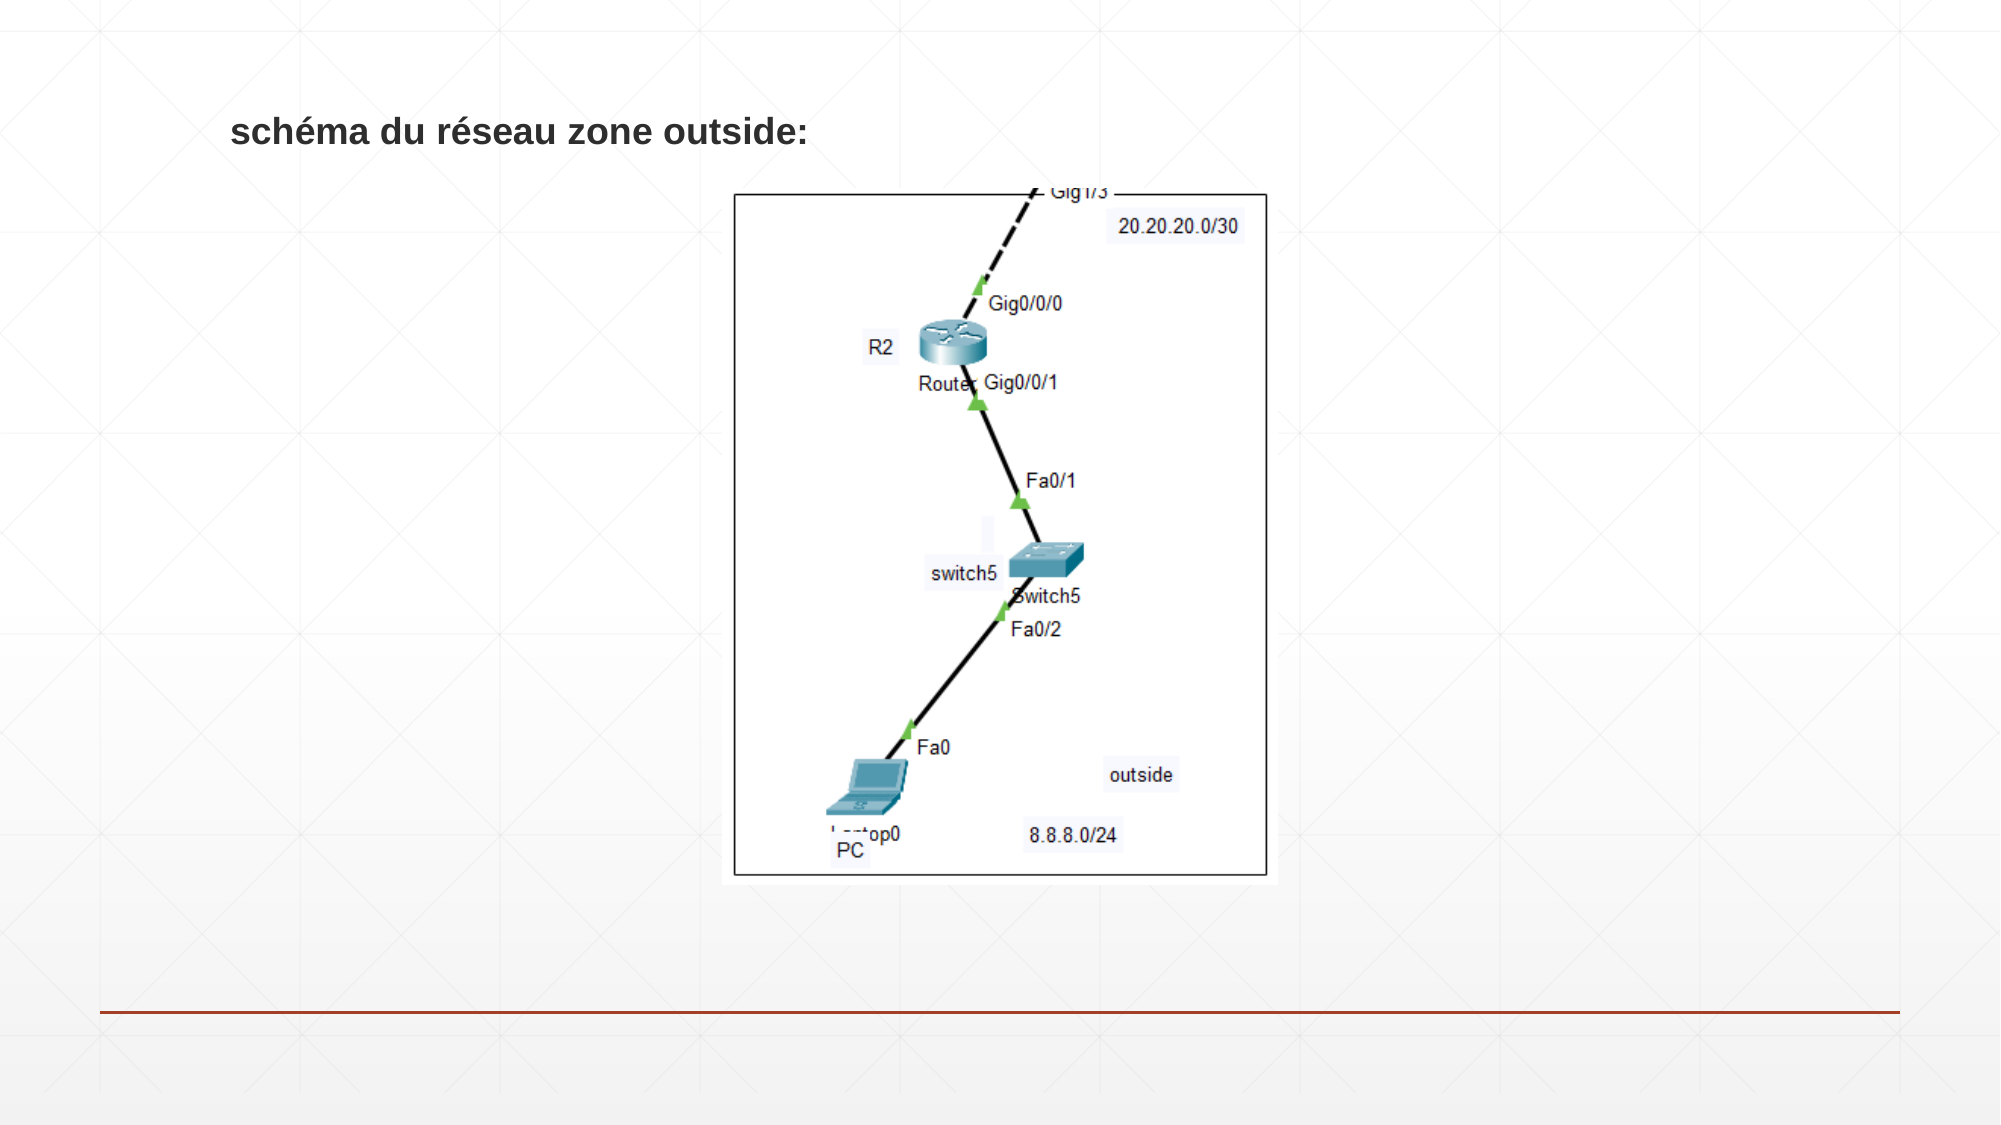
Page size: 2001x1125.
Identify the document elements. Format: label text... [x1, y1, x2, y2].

text_box schéma du réseau zone outside: [215, 99, 825, 160]
picture [722, 188, 1278, 885]
